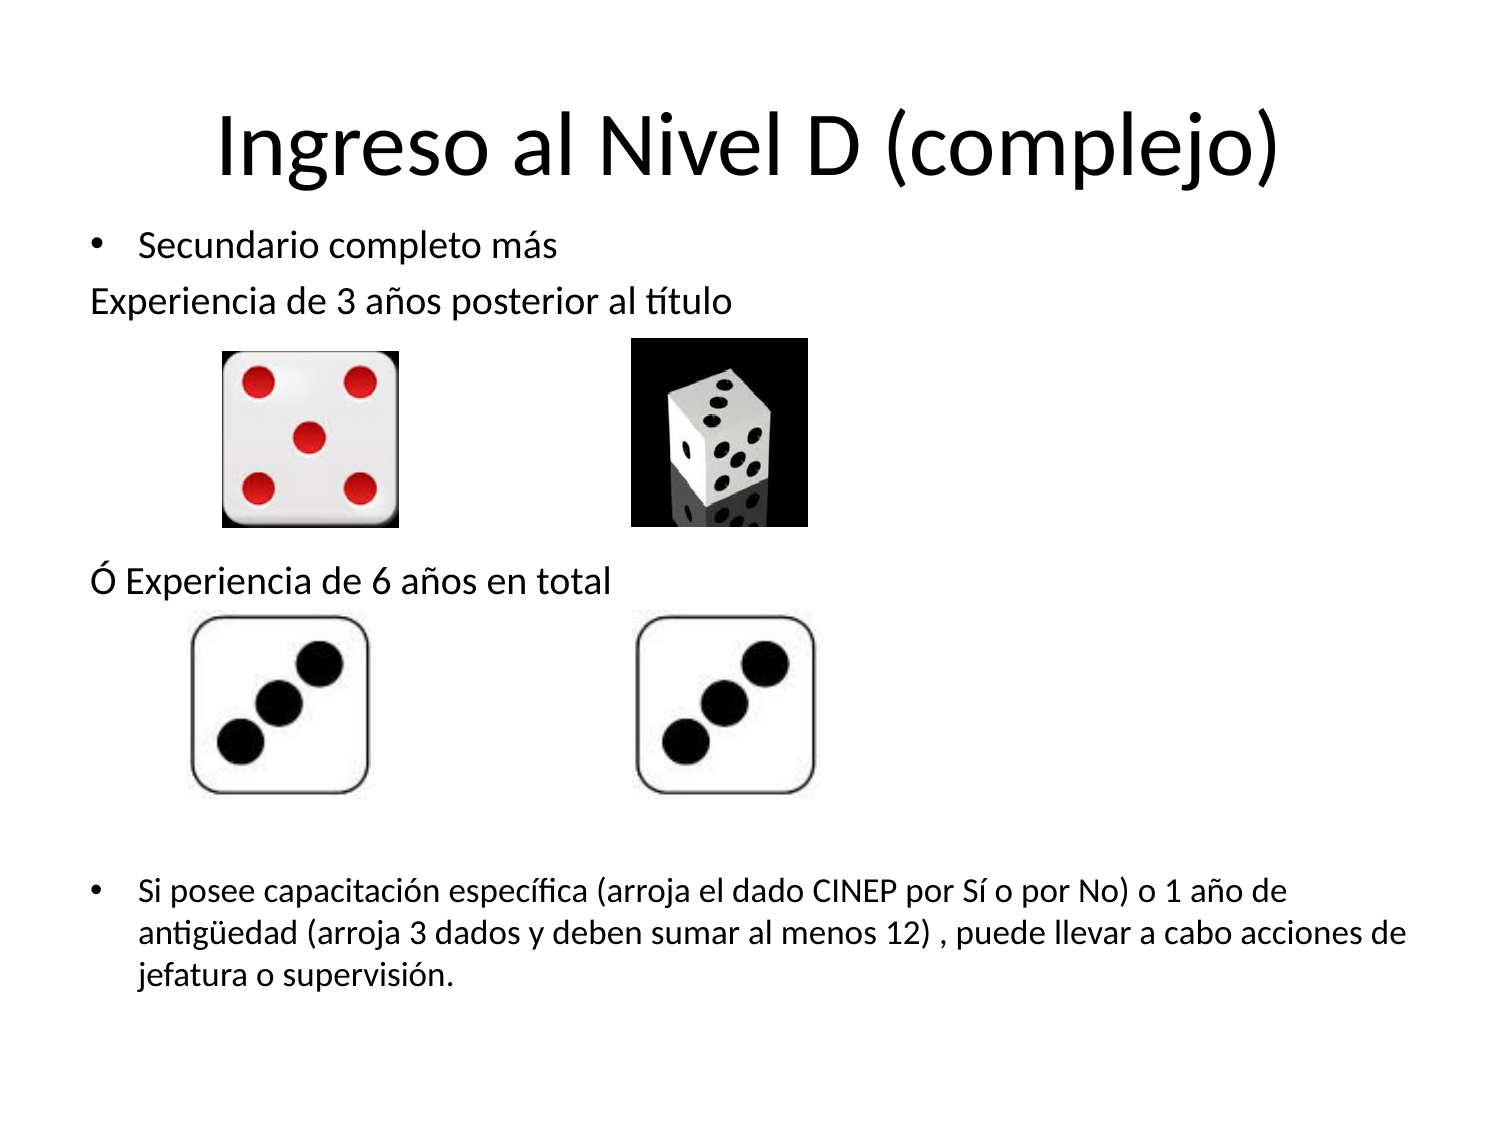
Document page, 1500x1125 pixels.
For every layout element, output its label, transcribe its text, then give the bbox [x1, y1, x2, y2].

picture [222, 351, 399, 528]
picture [632, 609, 821, 800]
picture [187, 609, 376, 800]
picture [631, 337, 808, 528]
title Ingreso al Nivel D (complejo) [75, 45, 1425, 210]
list Secundario completo más Experiencia de 3 años posterior al título Ó Experiencia de 6 años en total Si posee capacitación específica (arroja el dado CINEP por Sí o por No) o 1 año de antigüedad (arroja 3 dados y deben sumar al menos 12) , puede llevar a cabo acciones de jefatura o supervisión. [75, 210, 1425, 1005]
